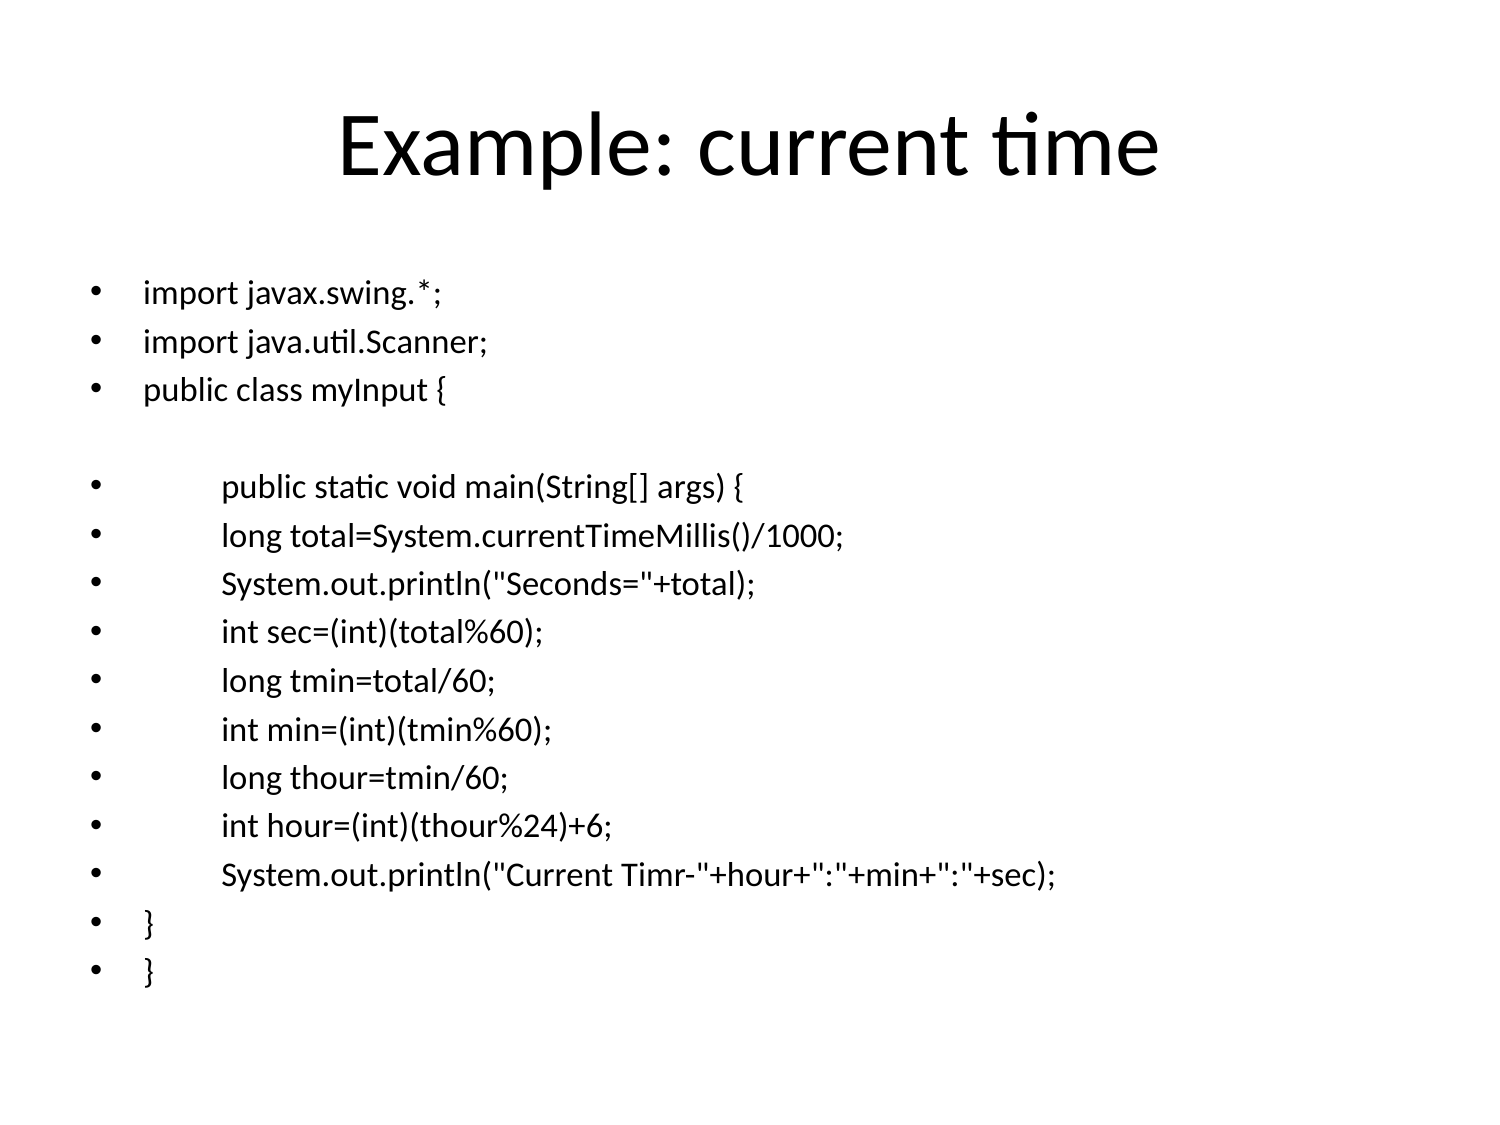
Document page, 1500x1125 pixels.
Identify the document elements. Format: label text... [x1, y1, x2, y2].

list import javax.swing.*; import java.util.Scanner; public class myInput { public static void main(String[] args) { long total=System.currentTimeMillis()/1000; System.out.println("Seconds="+total); int sec=(int)(total%60); long tmin=total/60; int min=(int)(tmin%60); long thour=tmin/60; int hour=(int)(thour%24)+6; System.out.println("Current Timr-"+hour+":"+min+":"+sec); } } [75, 262, 1425, 1005]
title Example: current time [75, 45, 1425, 233]
